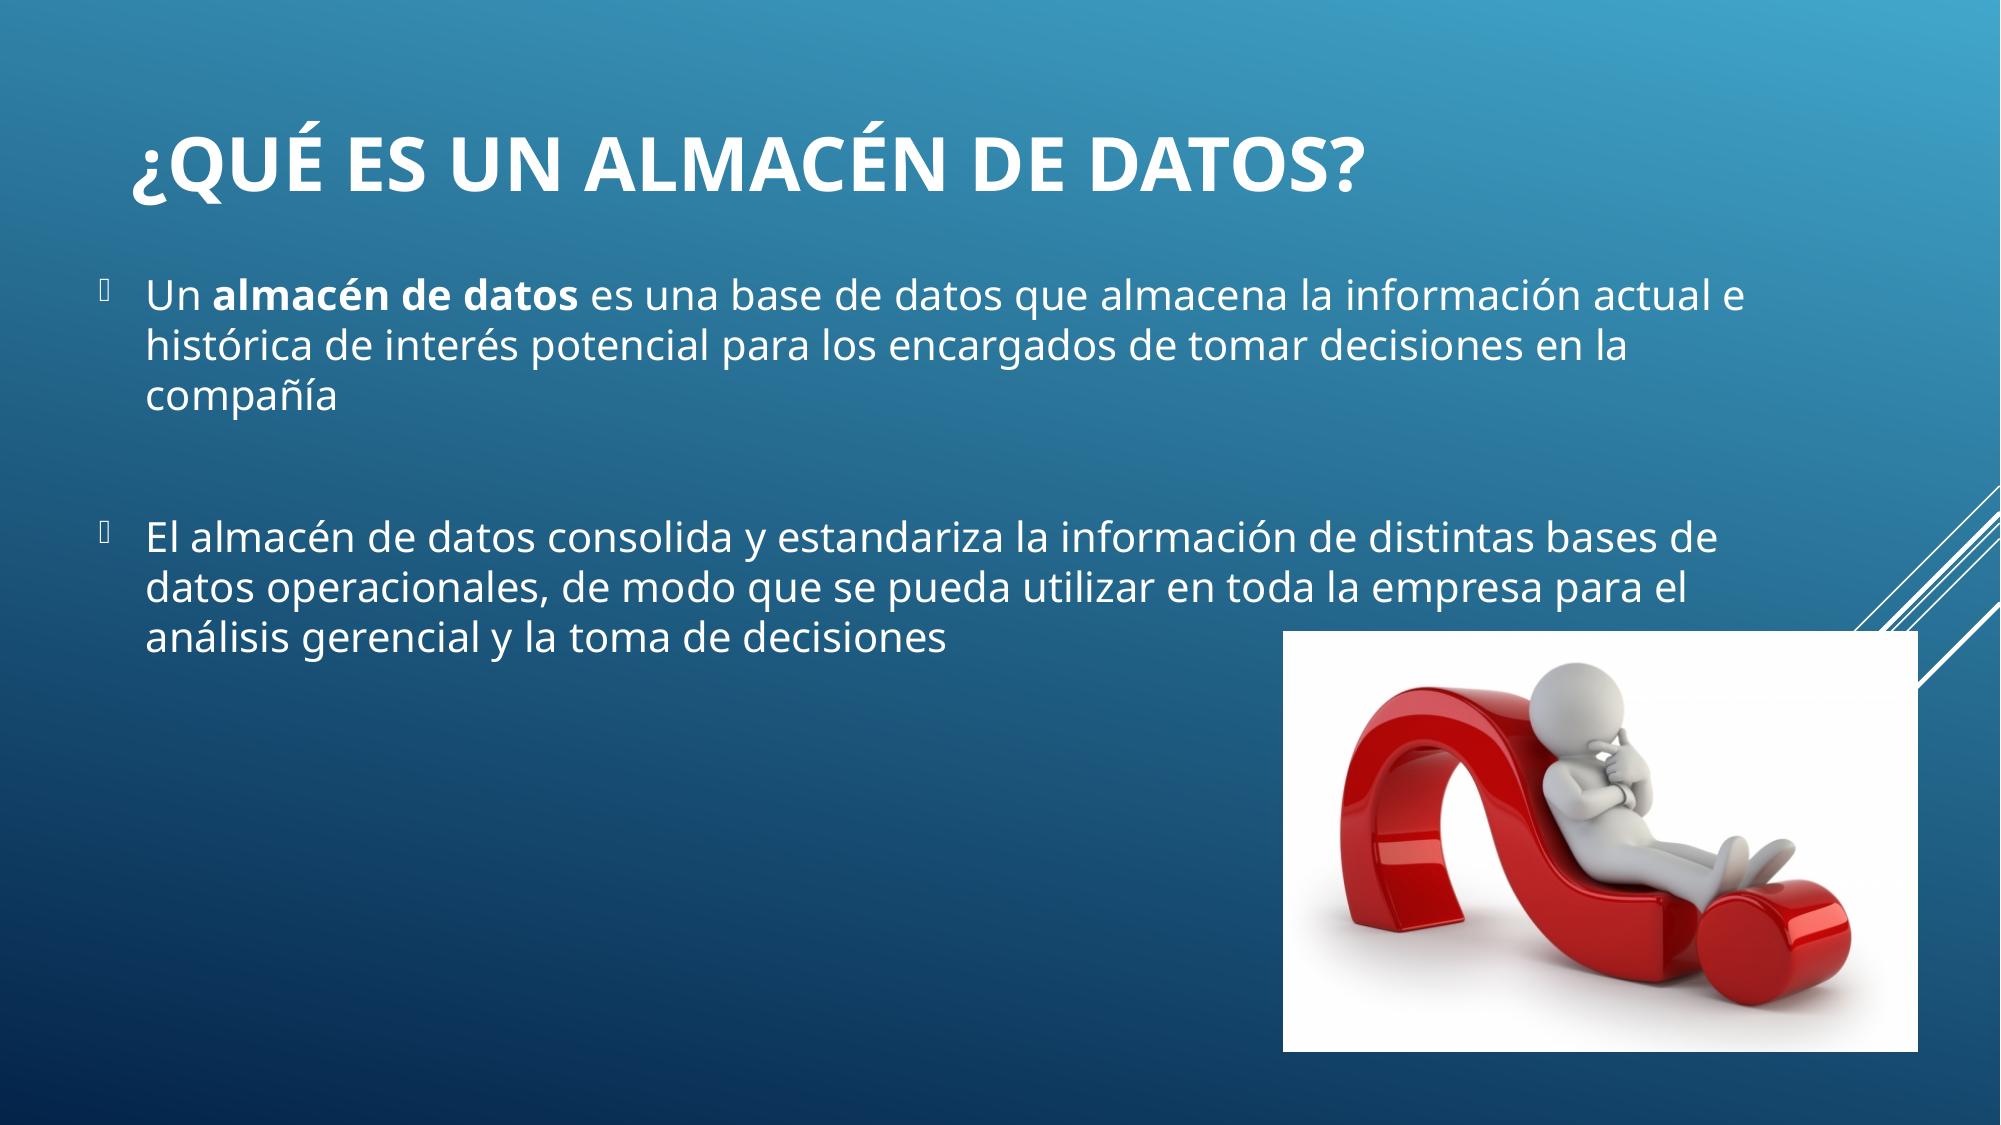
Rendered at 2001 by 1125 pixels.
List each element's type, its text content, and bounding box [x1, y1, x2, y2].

title ¿Qué es un almacén de datos? [116, 37, 1517, 168]
list Un almacén de datos es una base de datos que almacena la información actual e histórica de interés potencial para los encargados de tomar decisiones en la compañía El almacén de datos consolida y estandariza la información de distintas bases de datos operacionales, de modo que se pueda utilizar en toda la empresa para el análisis gerencial y la toma de decisiones [83, 168, 1772, 762]
picture [1283, 630, 1918, 1053]
